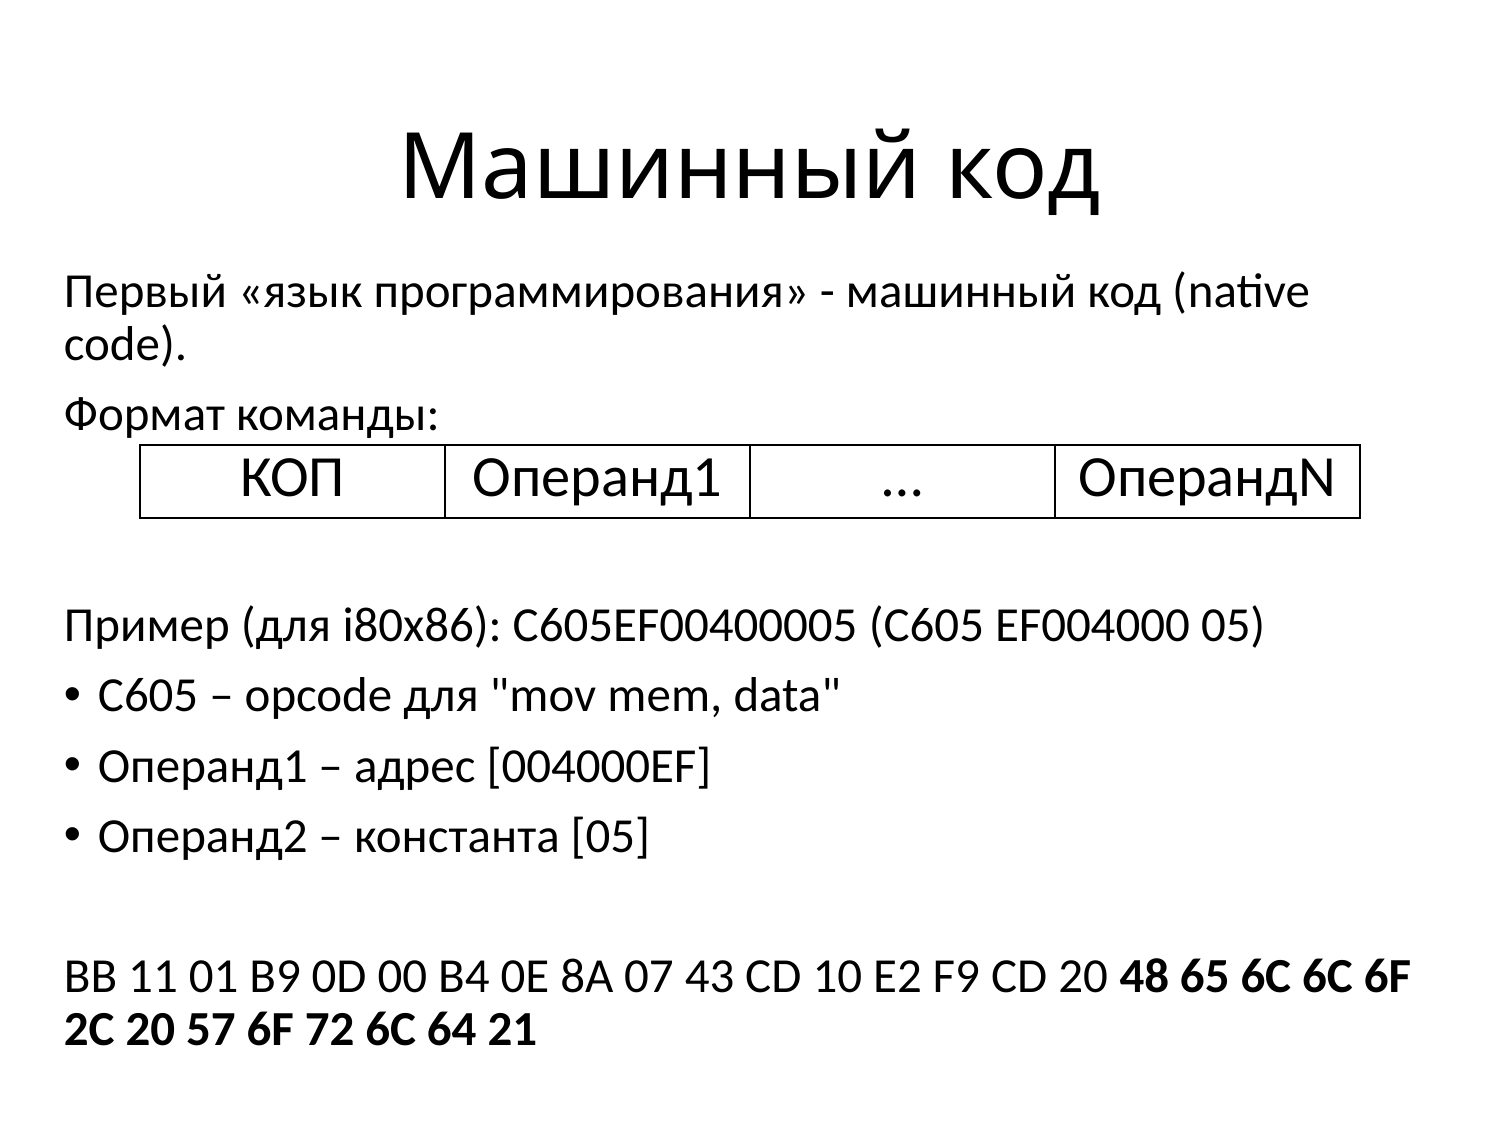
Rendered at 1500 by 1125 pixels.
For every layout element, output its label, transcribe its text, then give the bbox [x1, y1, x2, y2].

title Машинный код [103, 59, 1397, 258]
list Первый «язык программирования» - машинный код (native code). Формат команды: Пример (для i80x86): C605EF00400005 (C605 EF004000 05) С605 – opcode для "mov mem, data" Операнд1 – адрес [004000EF] Операнд2 – константа [05] BB 11 01 B9 0D 00 B4 0E 8A 07 43 CD 10 E2 F9 CD 20 48 65 6C 6C 6F 2C 20 57 6F 72 6C 64 21 [48, 258, 1453, 1066]
table_header Операнд1 [446, 446, 749, 517]
table_header … [751, 446, 1054, 517]
table_header КОП [141, 446, 444, 517]
table_header ОперандN [1056, 446, 1359, 517]
